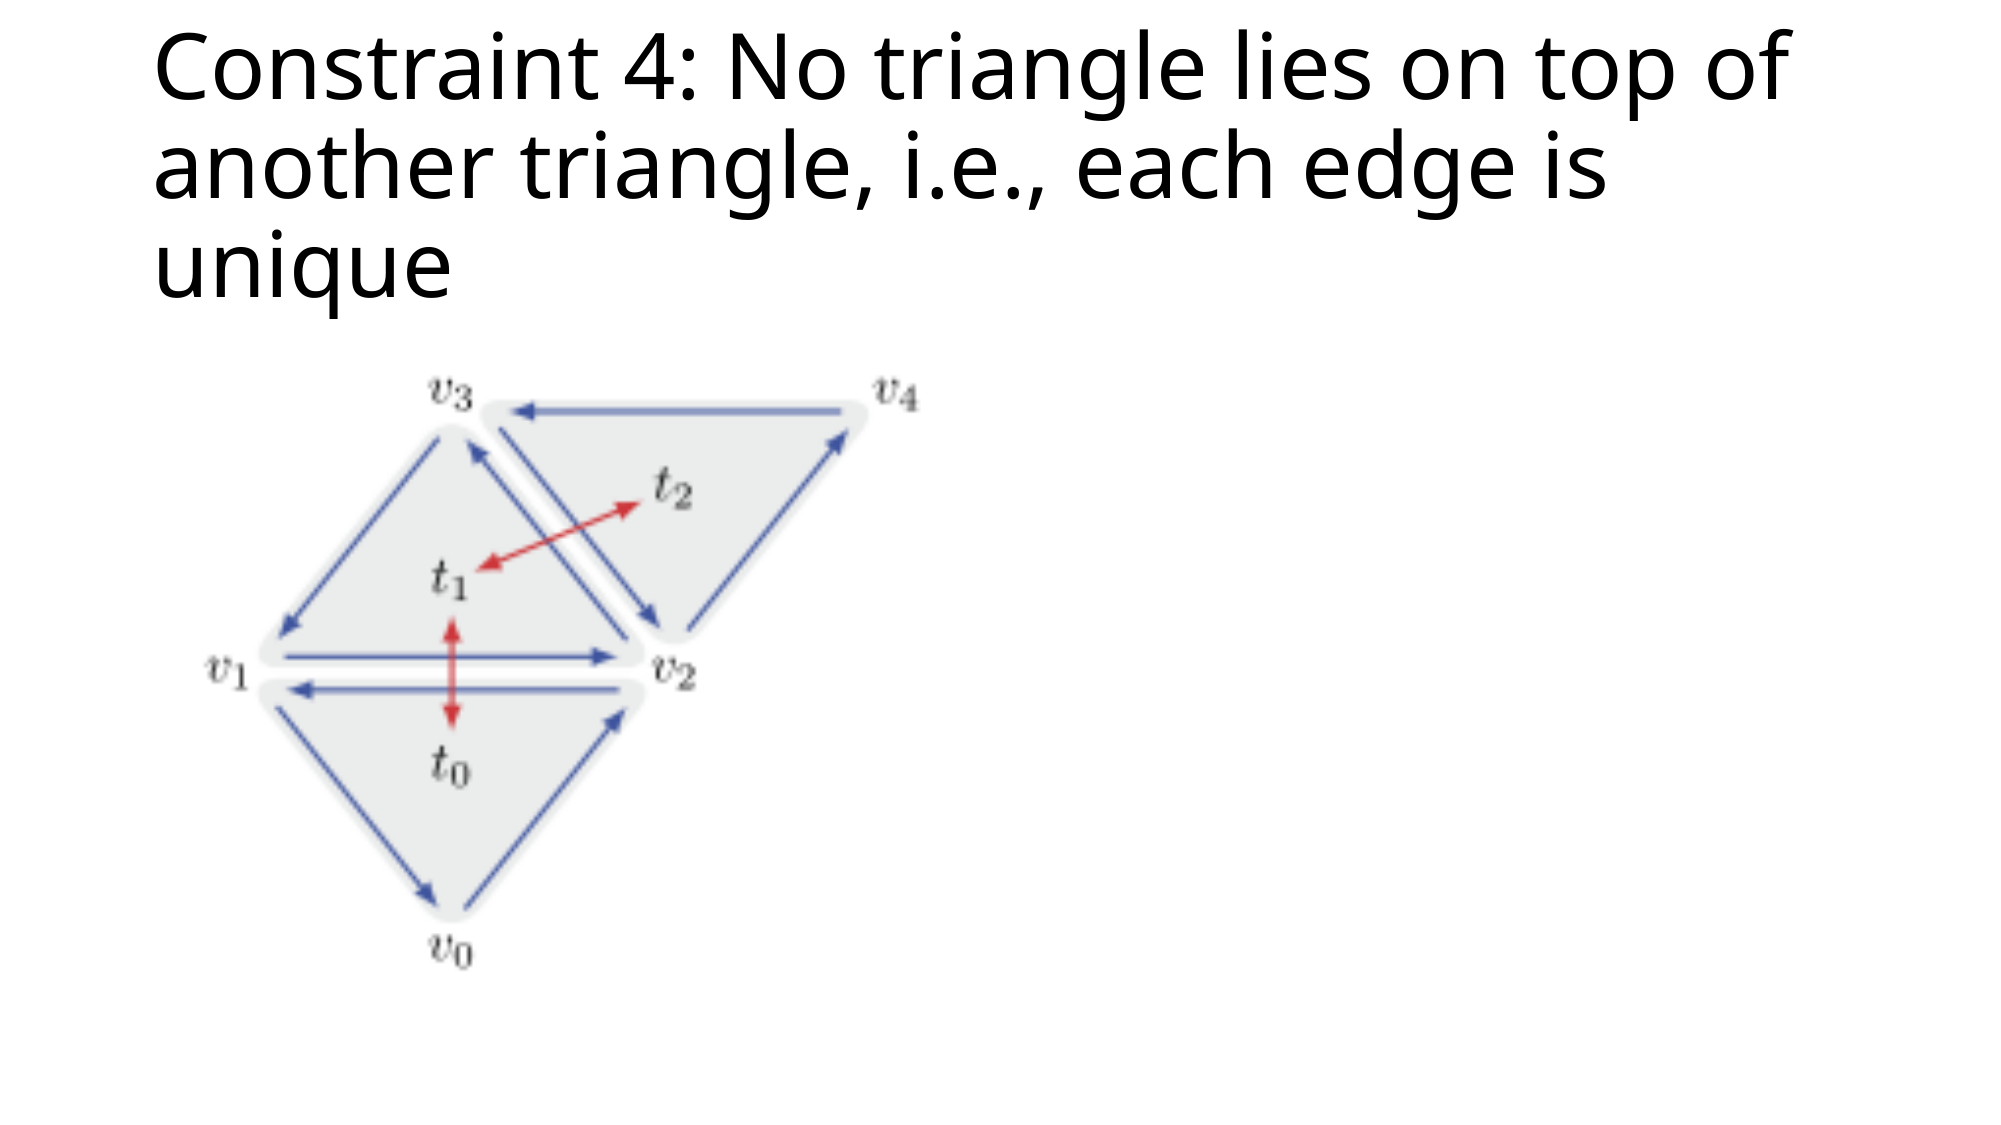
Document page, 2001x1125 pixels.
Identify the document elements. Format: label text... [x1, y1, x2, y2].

picture [179, 338, 977, 1004]
title Constraint 4: No triangle lies on top of another triangle, i.e., each edge is unique [137, 59, 1863, 278]
